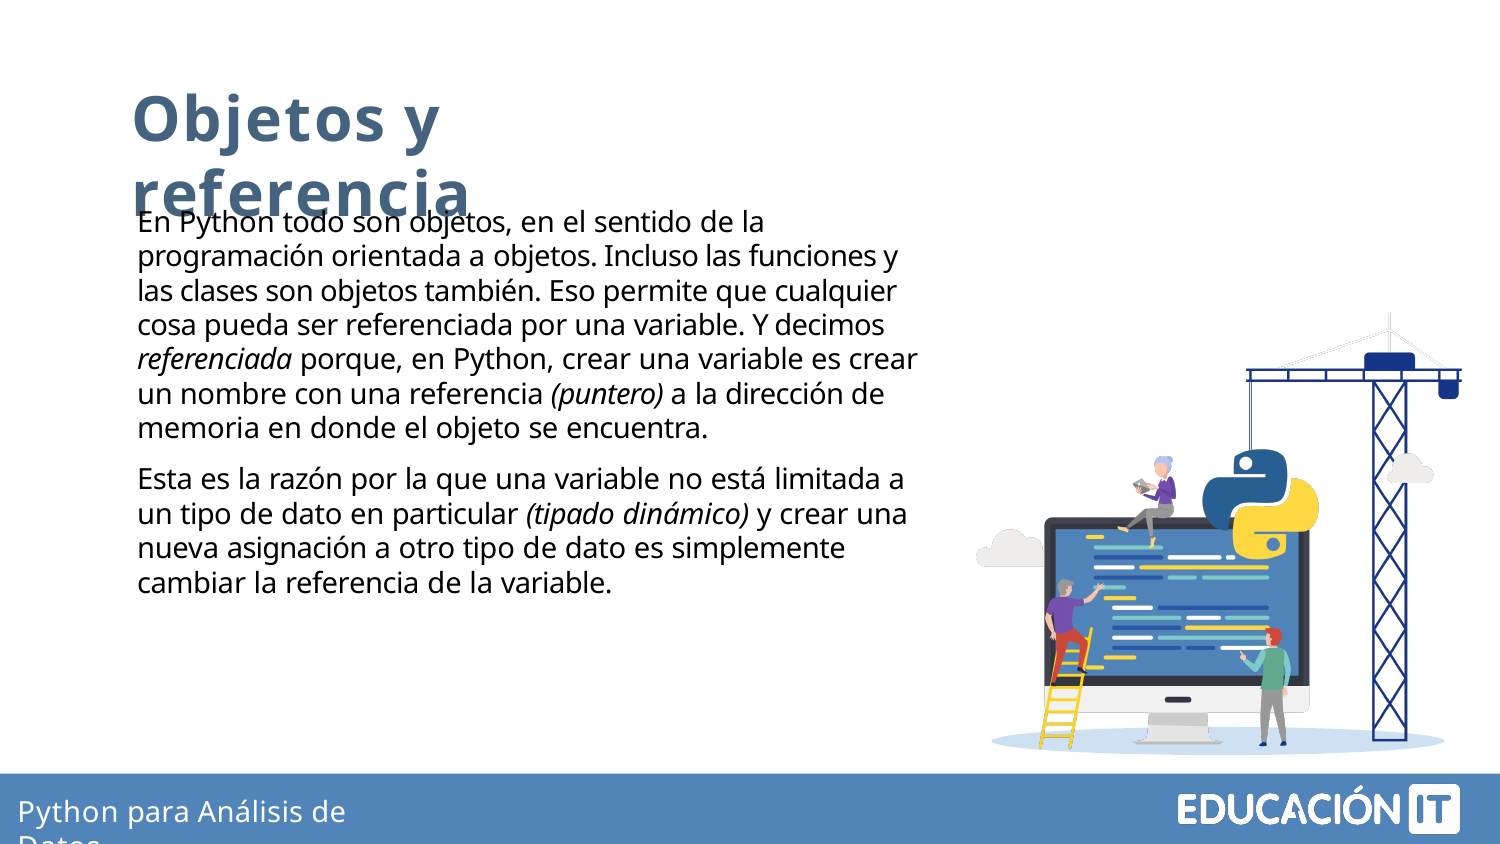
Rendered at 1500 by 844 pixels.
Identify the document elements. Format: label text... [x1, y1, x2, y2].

title Objetos y referencia [129, 77, 763, 230]
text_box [975, 313, 1462, 756]
text_box En Python todo son objetos, en el sentido de la programación orientada a objetos. Incluso las funciones y las clases son objetos también. Eso permite que cualquier cosa pueda ser referenciada por una variable. Y decimos referenciada porque, en Python, crear una variable es crear un nombre con una referencia (puntero) a la dirección de memoria en donde el objeto se encuentra. Esta es la razón por la que una variable no está limitada a un tipo de dato en particular (tipado dinámico) y crear una nueva asignación a otro tipo de dato es simplemente cambiar la referencia de la variable. [134, 199, 936, 599]
picture [1175, 778, 1463, 840]
footer Python para Análisis de Datos [15, 793, 412, 844]
